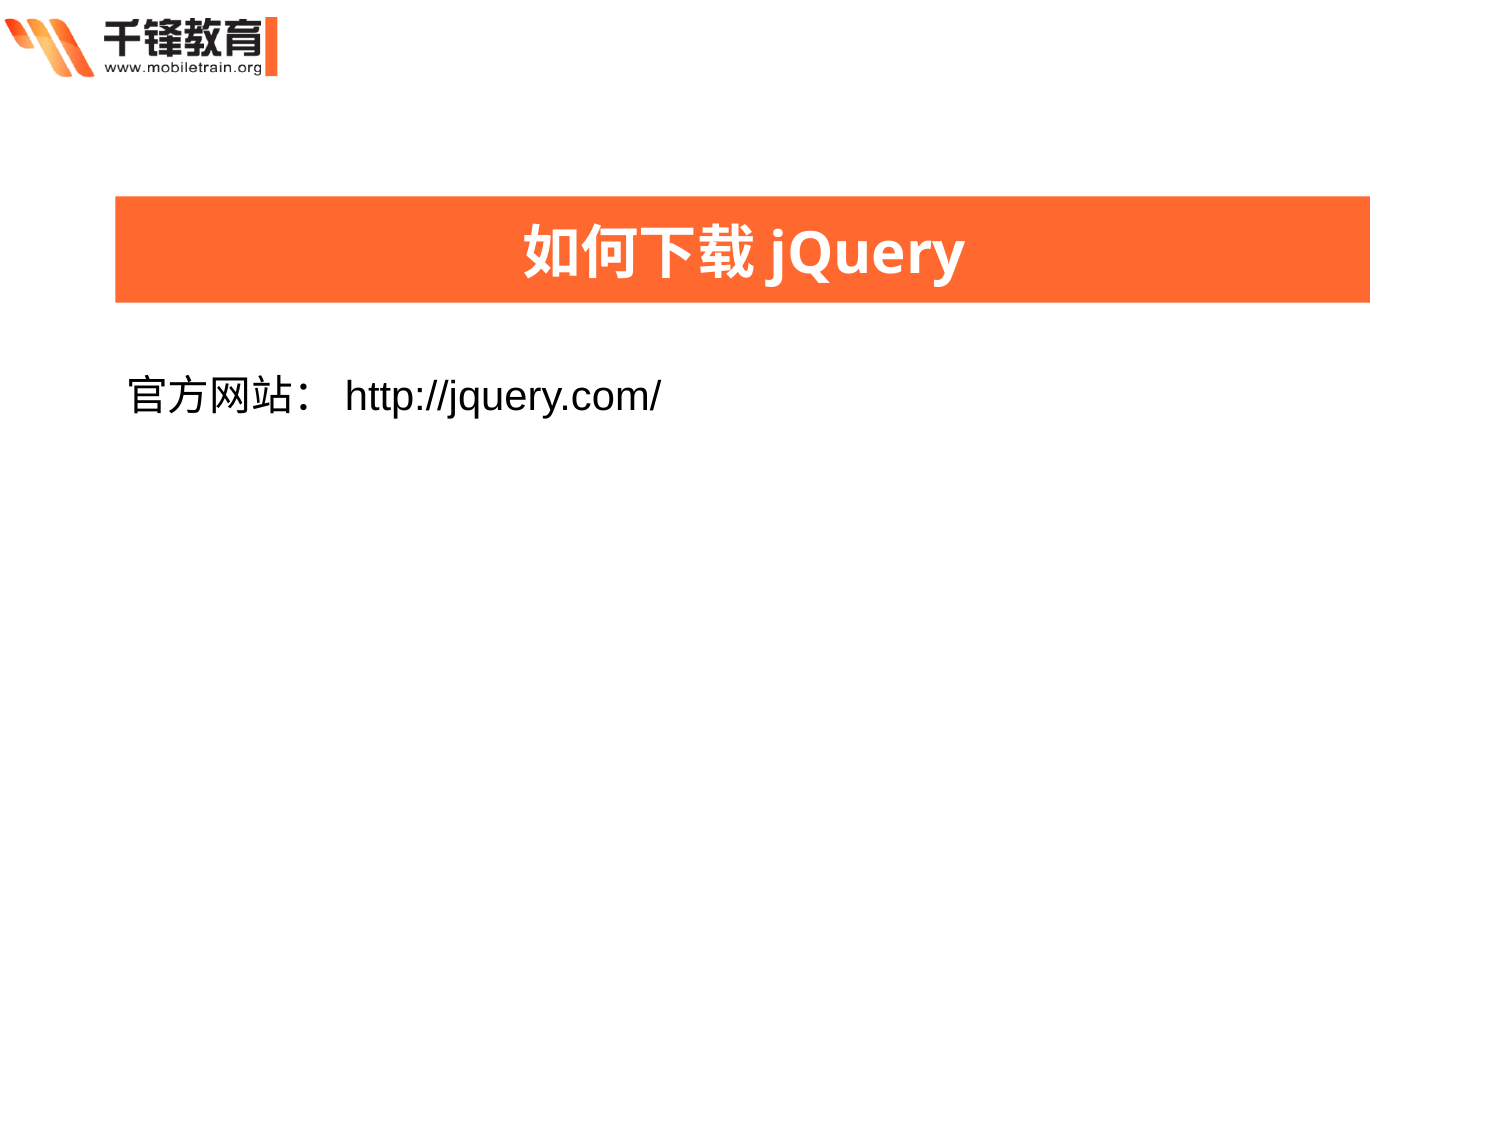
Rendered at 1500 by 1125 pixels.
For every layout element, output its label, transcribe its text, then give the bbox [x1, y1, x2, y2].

picture [3, 18, 261, 79]
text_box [115, 196, 1371, 303]
text_box 官方网站：http://jquery.com/ [111, 361, 1366, 427]
